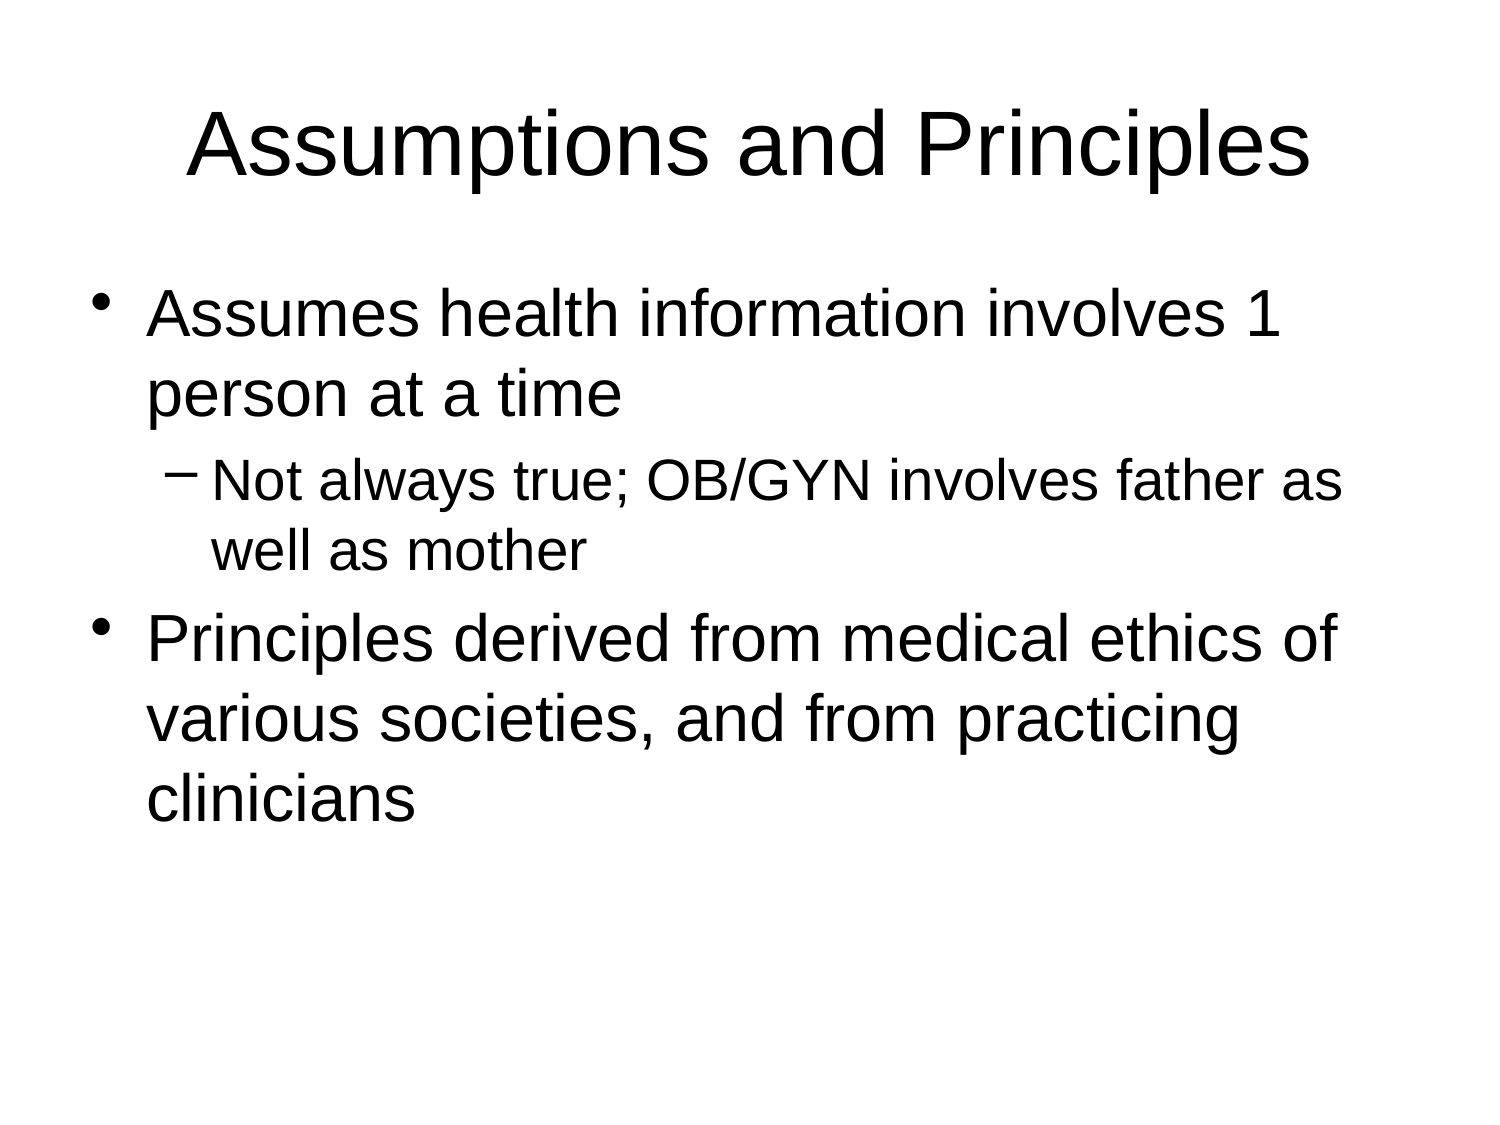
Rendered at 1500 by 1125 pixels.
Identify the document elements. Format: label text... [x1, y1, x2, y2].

title Assumptions and Principles [75, 45, 1425, 233]
list Assumes health information involves 1 person at a time Not always true; OB/GYN involves father as well as mother Principles derived from medical ethics of various societies, and from practicing clinicians [75, 262, 1425, 1005]
